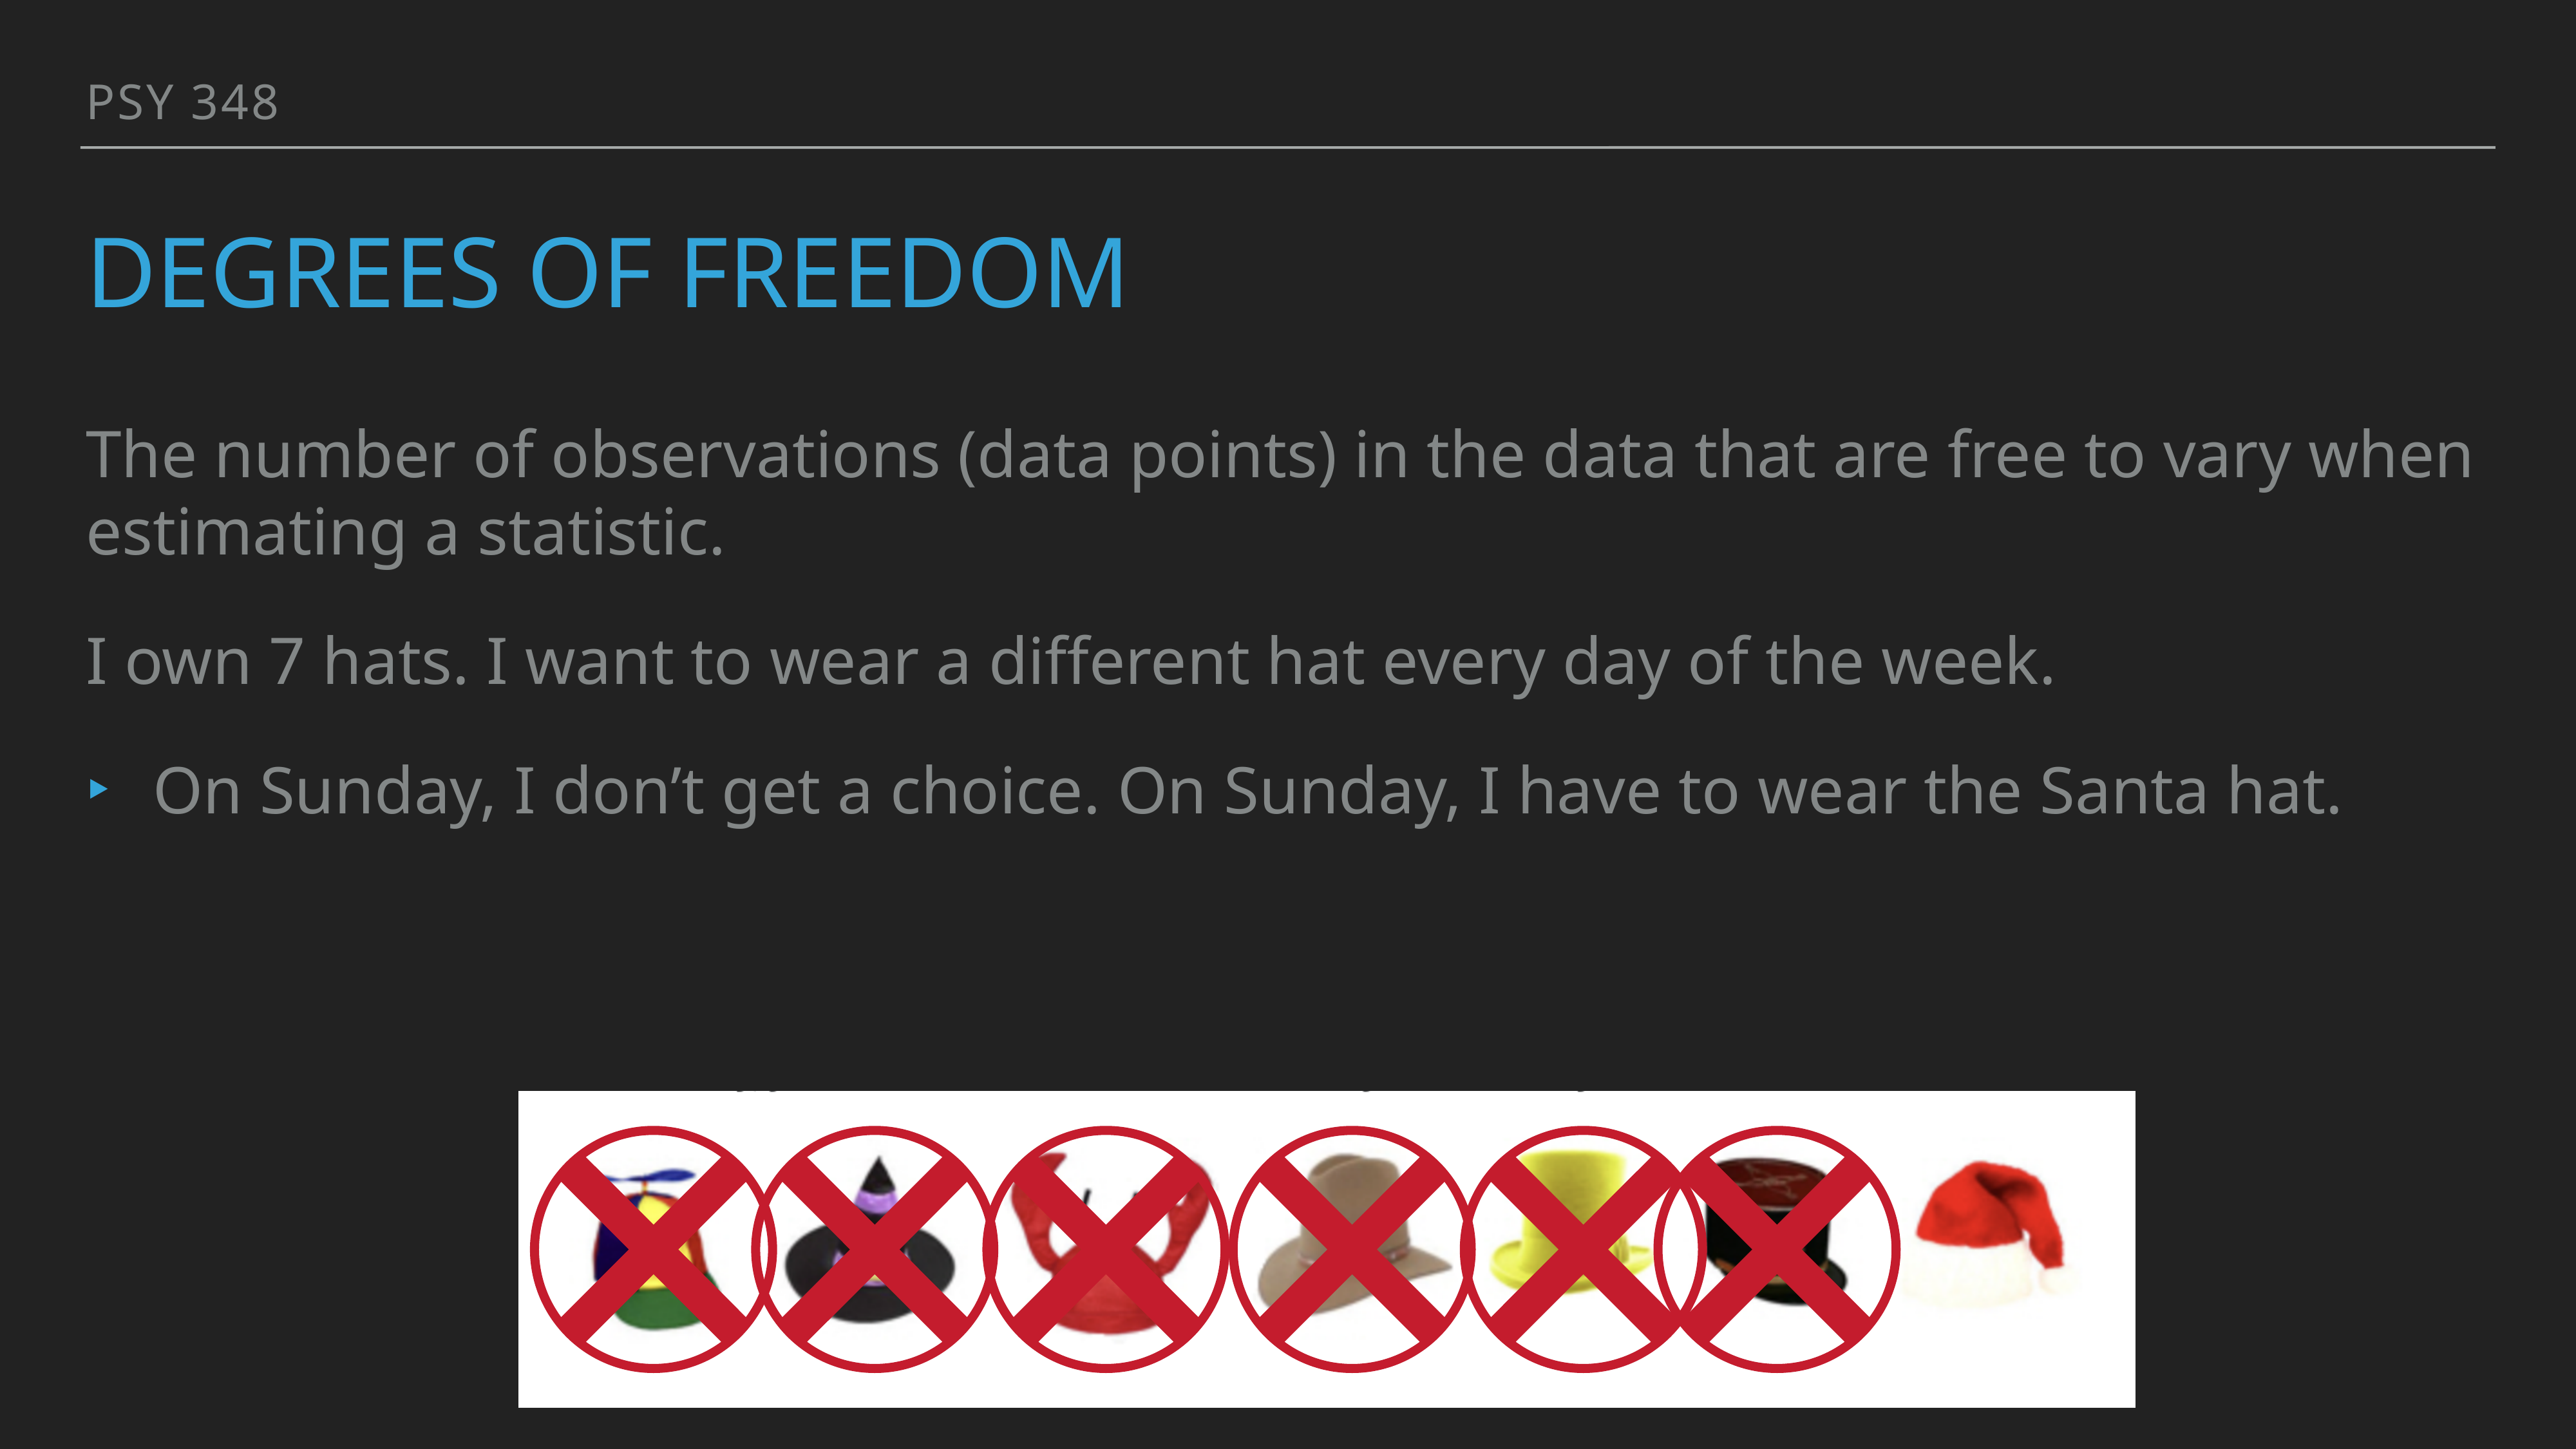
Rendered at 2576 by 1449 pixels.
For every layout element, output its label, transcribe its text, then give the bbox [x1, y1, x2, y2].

picture [518, 1091, 2136, 1408]
title Degrees of freedom [80, 227, 2496, 336]
list The number of observations (data points) in the data that are free to vary when estimating a statistic. I own 7 hats. I want to wear a different hat every day of the week. On Sunday, I don’t get a choice. On Sunday, I have to wear the Santa hat. [80, 407, 2496, 1316]
list PSY 348 [80, 66, 2295, 135]
